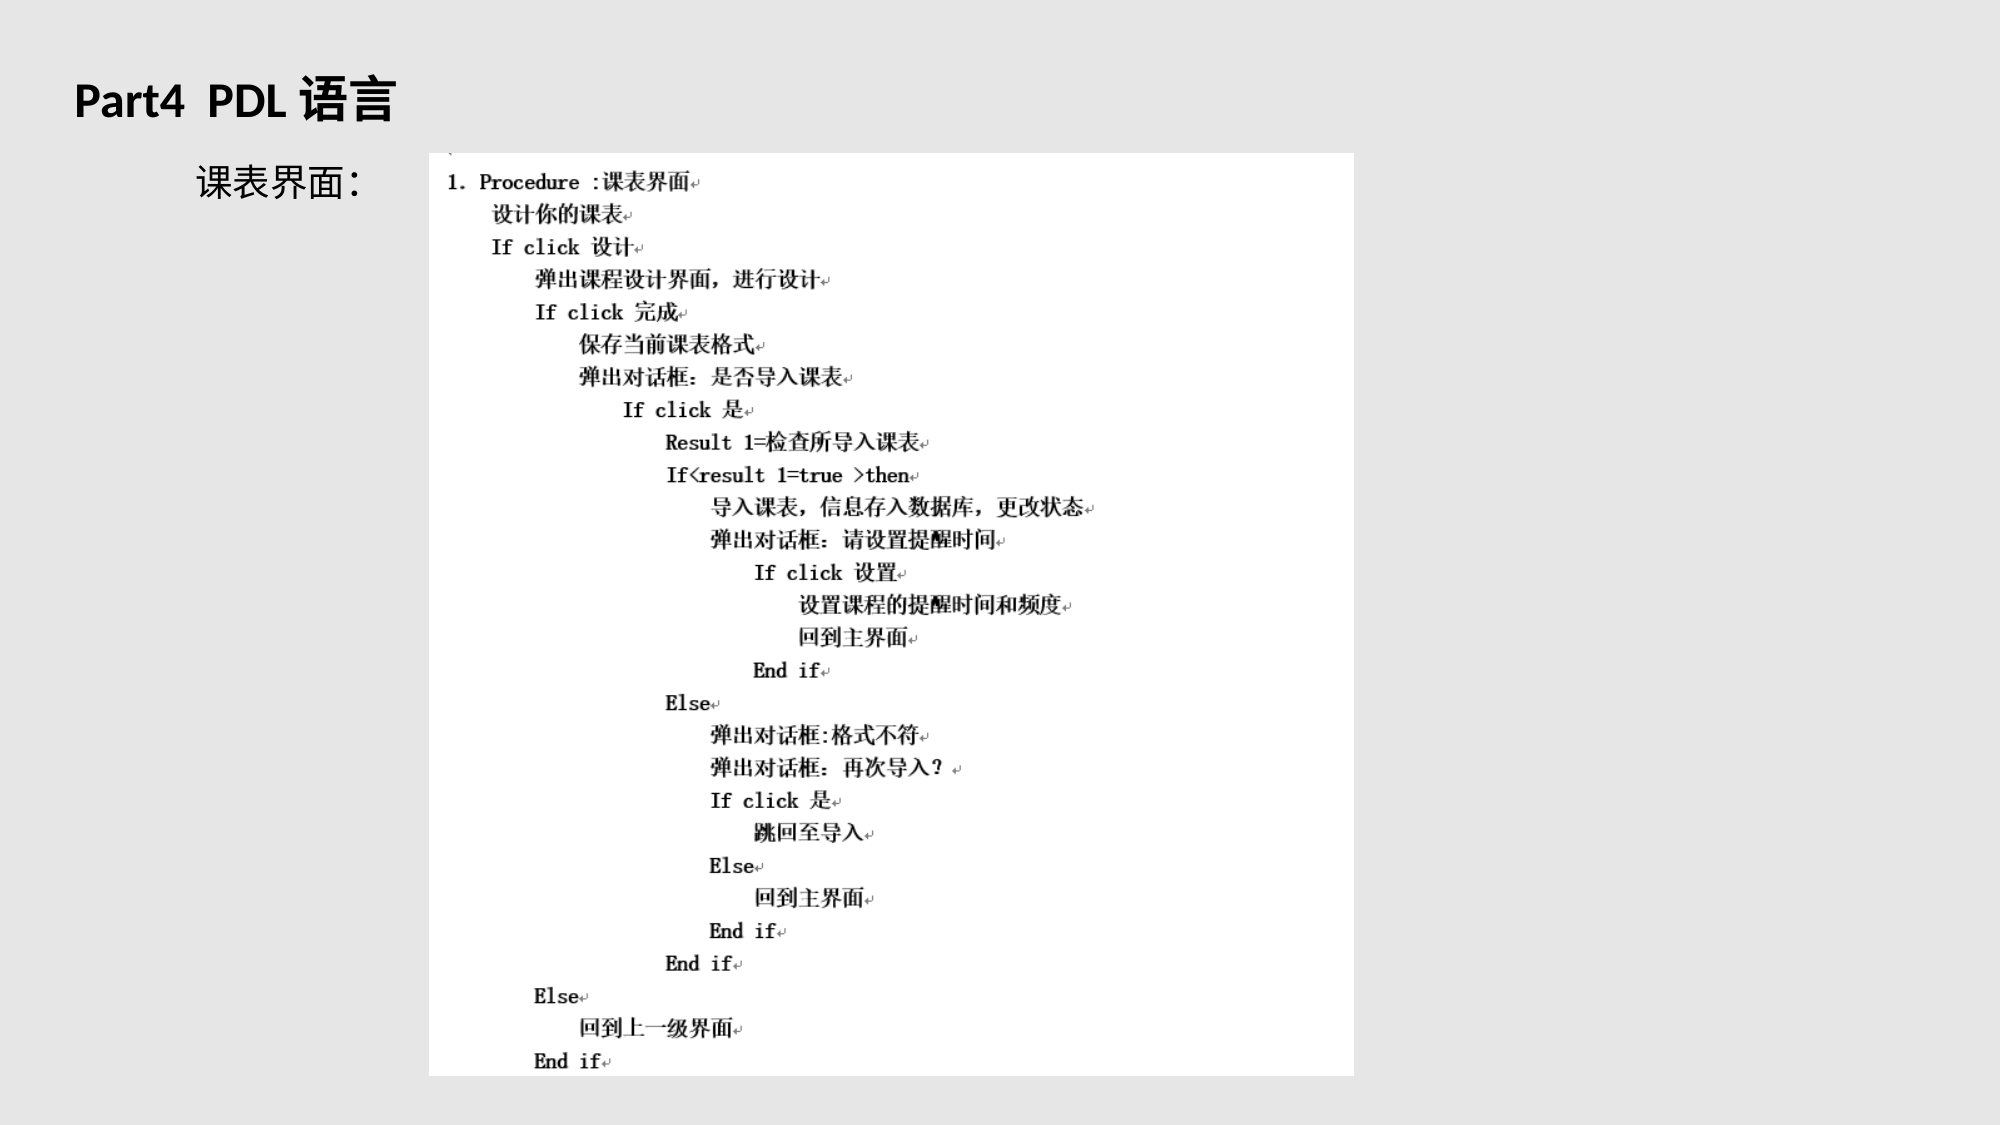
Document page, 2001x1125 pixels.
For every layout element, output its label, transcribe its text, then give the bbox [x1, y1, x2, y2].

text_box 课表界面： [180, 151, 398, 212]
picture [429, 153, 1354, 1076]
text_box Part4 PDL语言 [59, 59, 617, 135]
